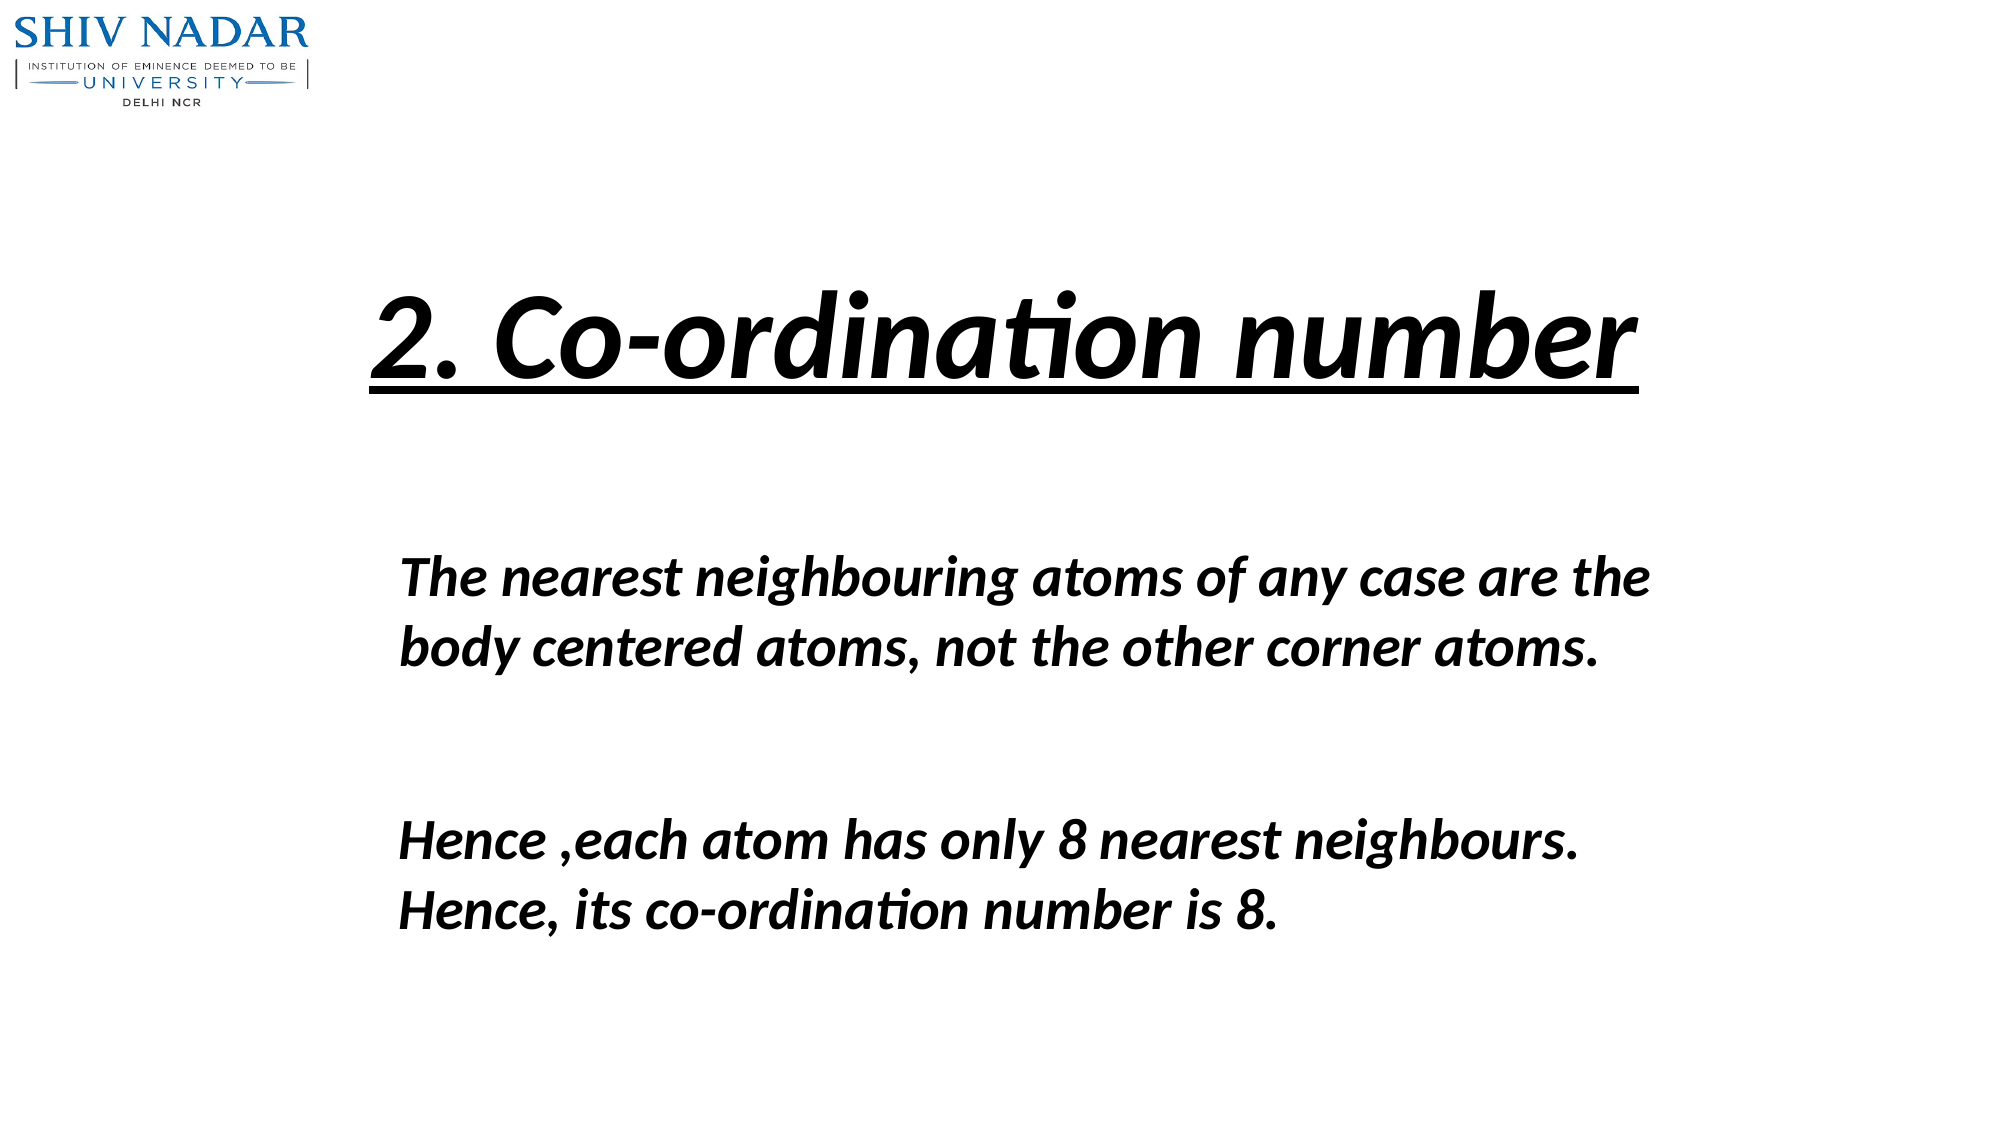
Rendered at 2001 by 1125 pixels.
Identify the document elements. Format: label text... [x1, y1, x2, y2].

text_box Hence ,each atom has only 8 nearest neighbours. Hence, its co-ordination number is 8. [383, 793, 1613, 949]
text_box The nearest neighbouring atoms of any case are the body centered atoms, not the other corner atoms. [385, 530, 1681, 686]
picture [0, 12, 325, 113]
text_box 2. Co-ordination number [354, 245, 1655, 411]
